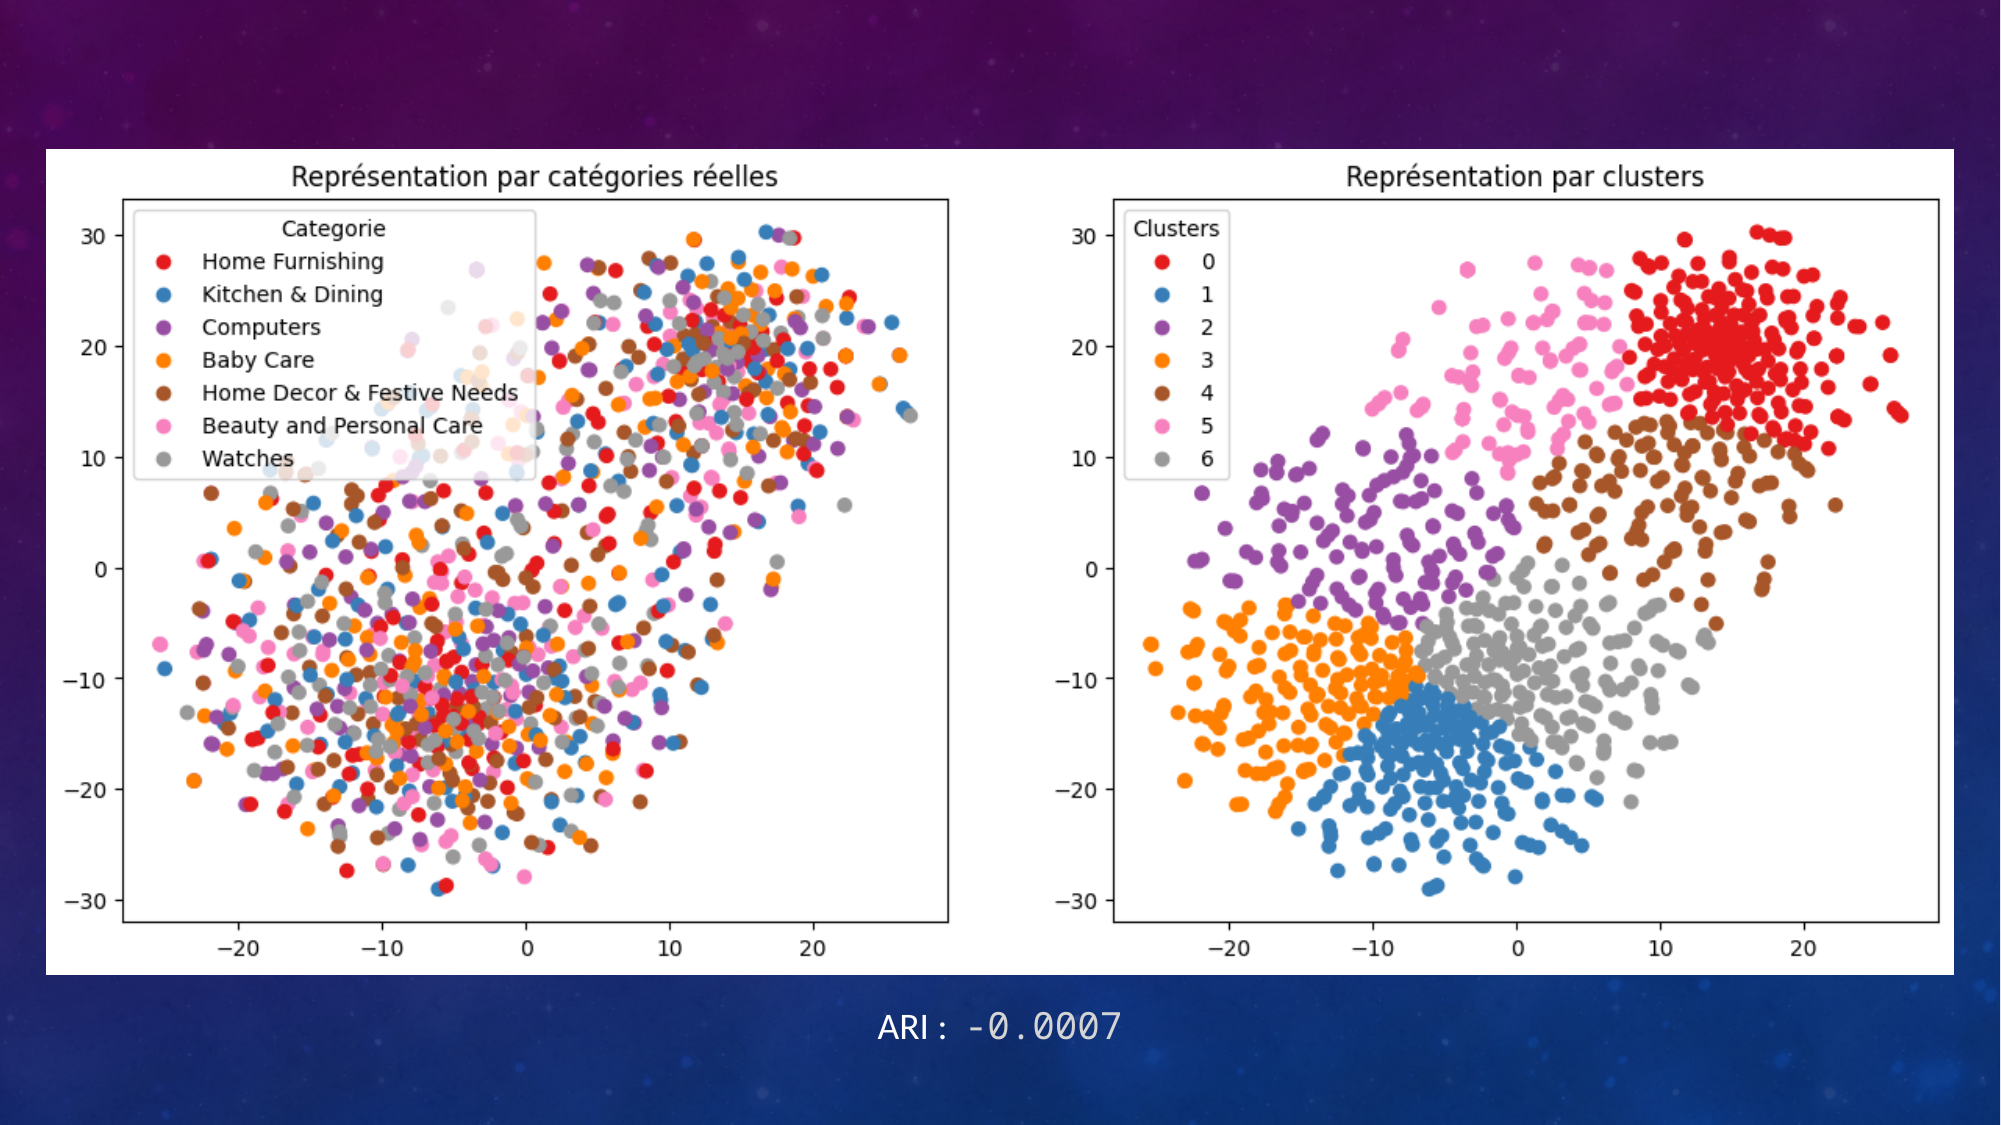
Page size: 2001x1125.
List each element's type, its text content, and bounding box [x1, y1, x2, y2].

title Données visuelles : Résultats sift [112, 99, 1775, 148]
text_box ARI : -0.0007 [499, 994, 1501, 1055]
picture [0, 0, 2001, 1125]
